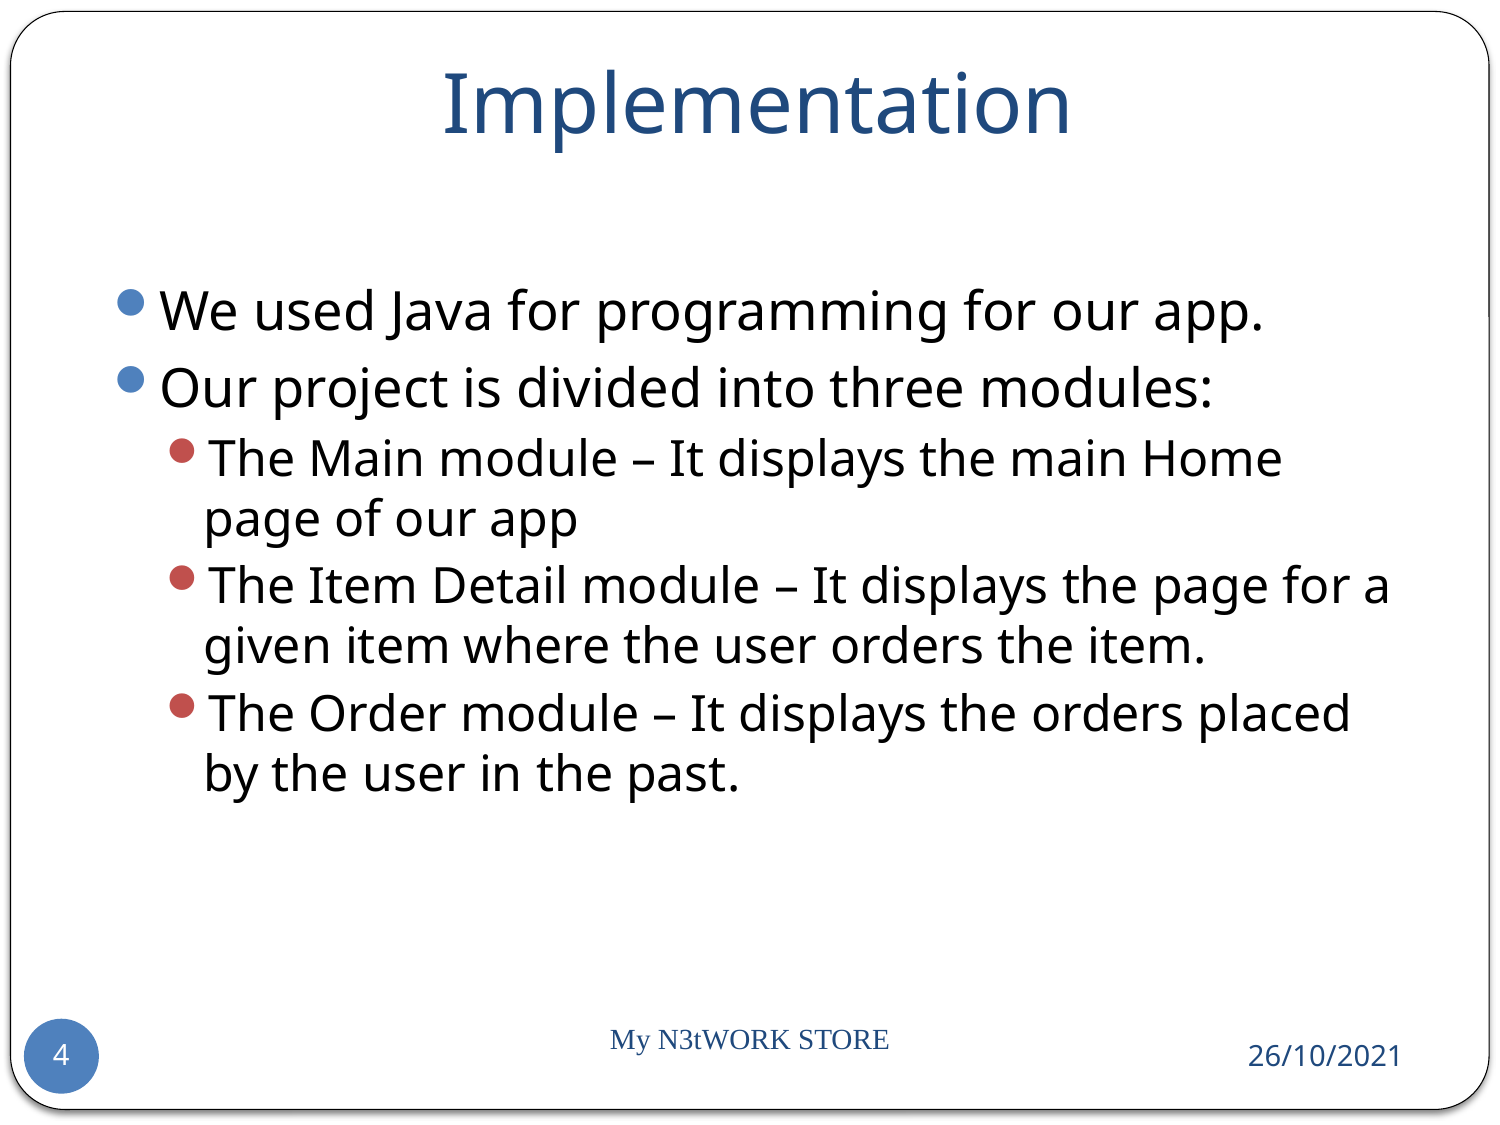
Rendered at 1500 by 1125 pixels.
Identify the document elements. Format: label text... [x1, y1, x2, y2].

slide_number 4 [23, 1018, 99, 1094]
text_box [149, 36, 1425, 225]
list We used Java for programming for our app. Our project is divided into three modules: The Main module – It displays the main Home page of our app The Item Detail module – It displays the page for a given item where the user orders the item. The Order module – It displays the orders placed by the user in the past. [98, 268, 1419, 1019]
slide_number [1012, 1019, 1419, 1094]
footer My N3tWORK STORE [425, 1019, 1075, 1075]
text_box Implementation [195, 0, 1322, 165]
